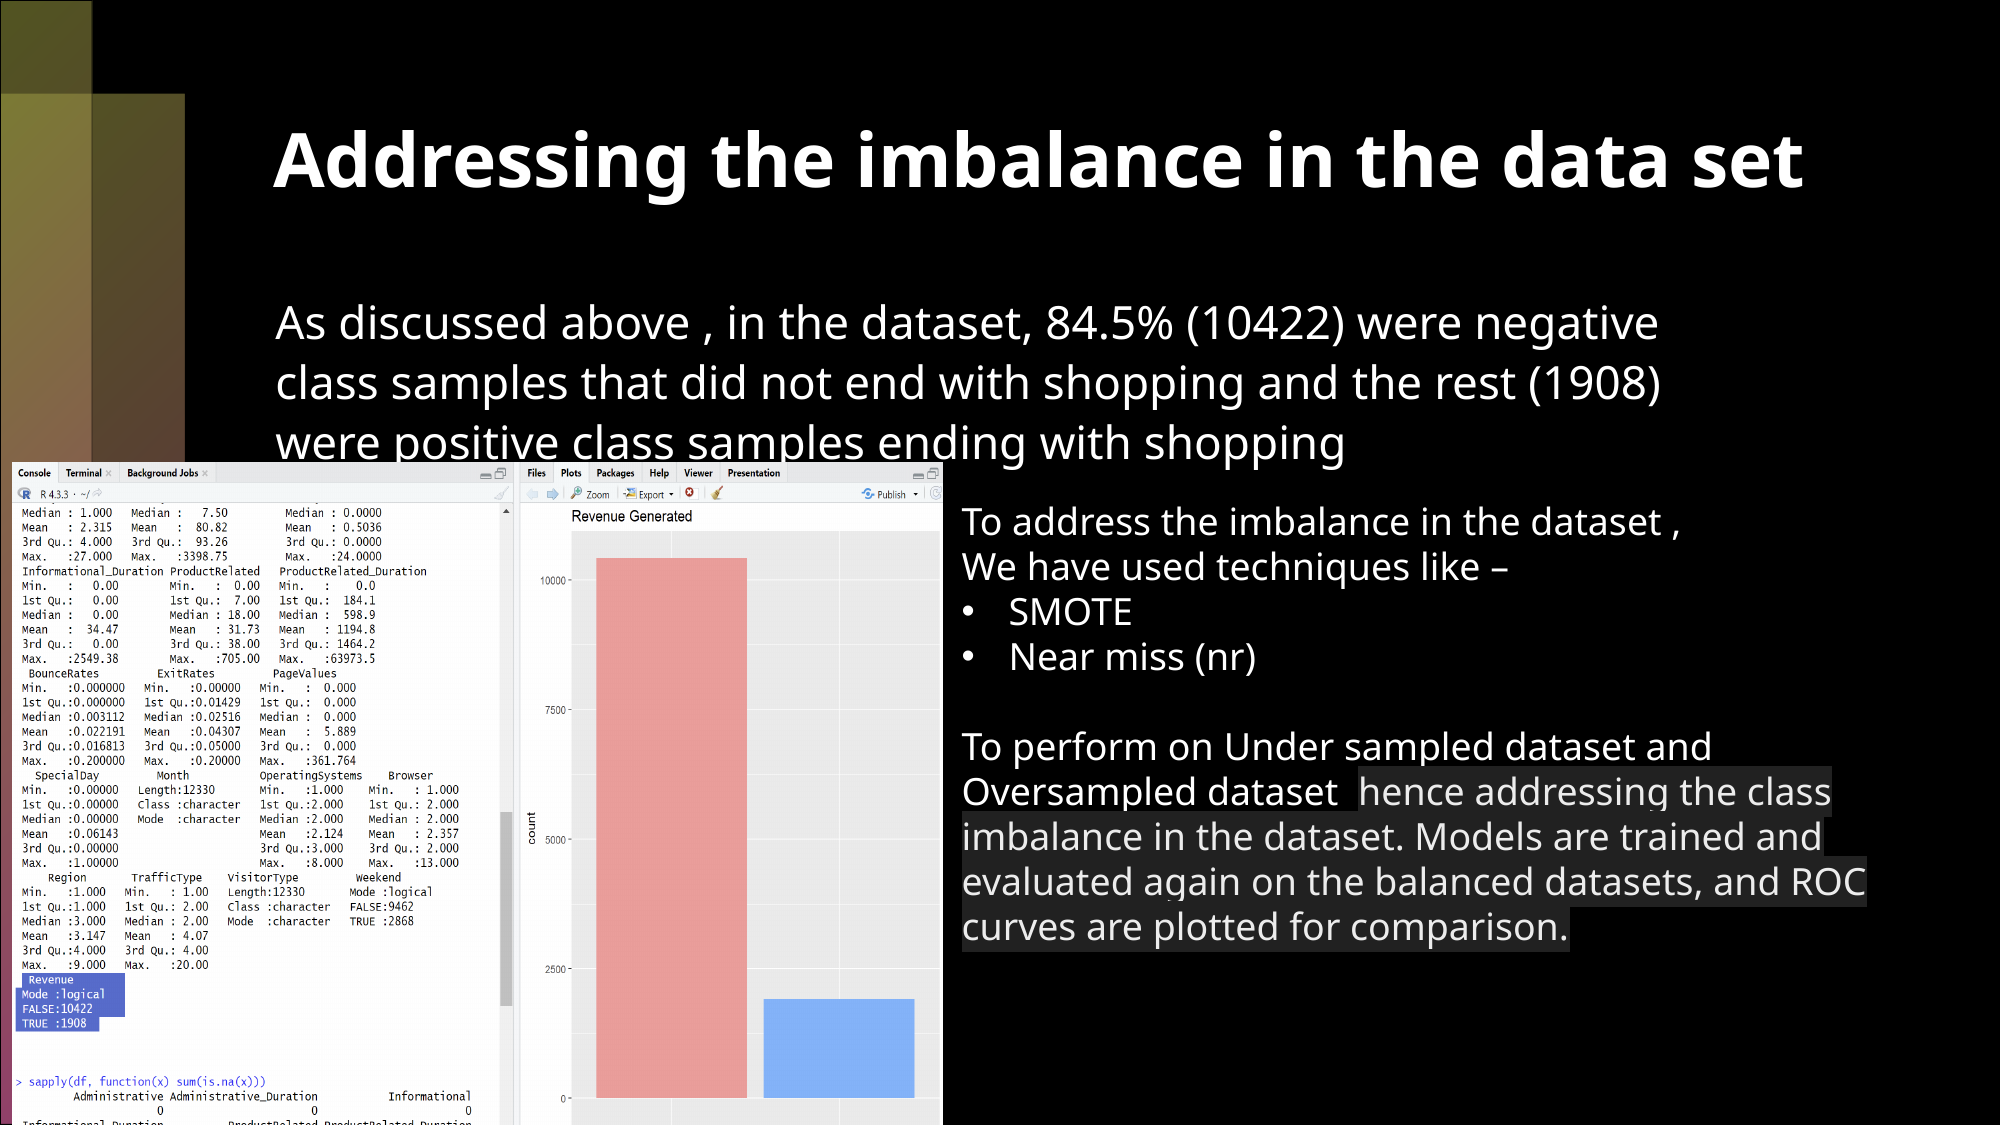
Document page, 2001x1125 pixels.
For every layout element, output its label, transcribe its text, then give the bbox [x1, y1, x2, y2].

text_box To address the imbalance in the dataset , We have used techniques like – SMOTE Near miss (nr) To perform on Under sampled dataset and Oversampled dataset hence addressing the class imbalance in the dataset. Models are trained and evaluated again on the balanced datasets, and ROC curves are plotted for comparison. [946, 490, 1976, 1046]
picture [12, 462, 943, 1125]
list As discussed above , in the dataset, 84.5% (10422) were negative class samples that did not end with shopping and the rest (1908) were positive class samples ending with shopping [260, 280, 1781, 1075]
title Addressing the imbalance in the data set [258, 105, 1916, 318]
